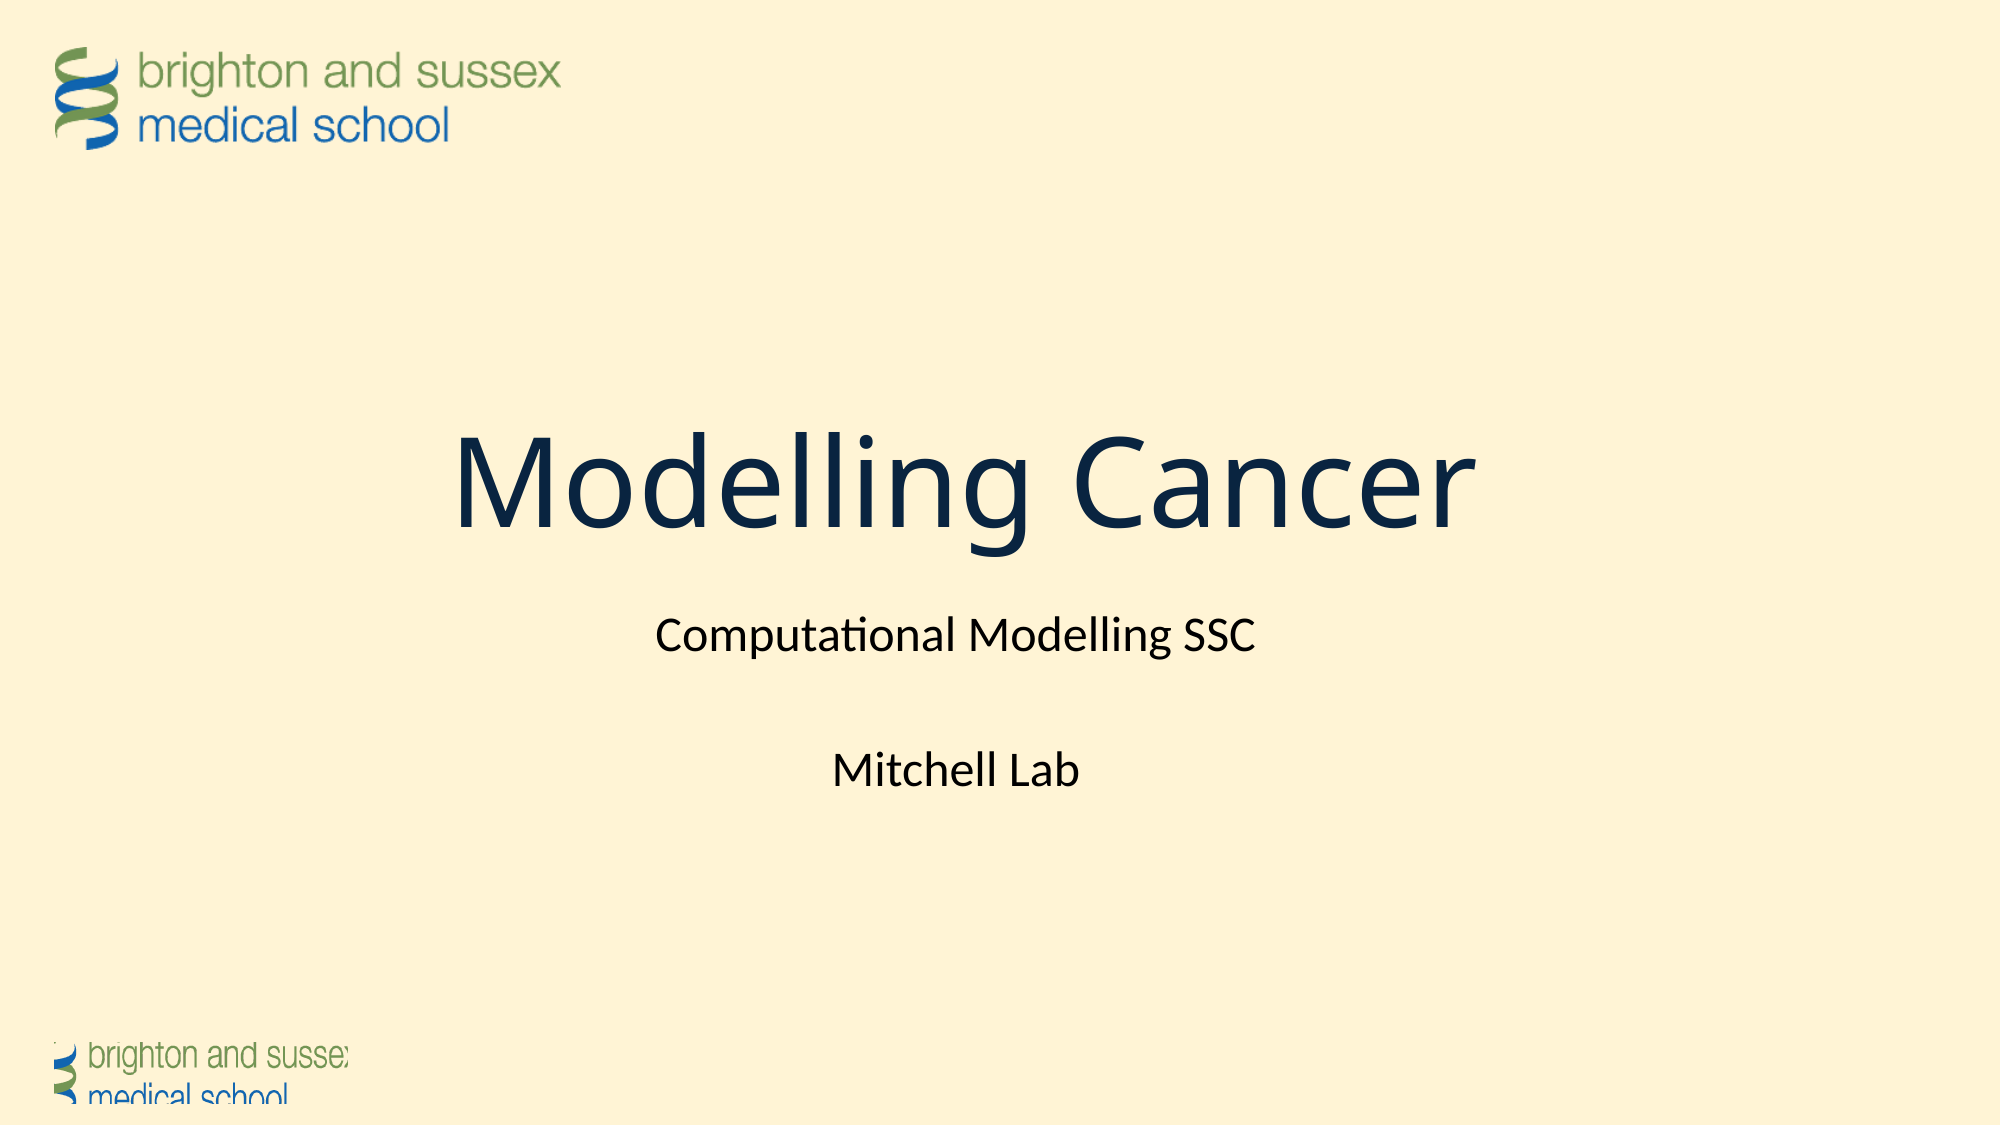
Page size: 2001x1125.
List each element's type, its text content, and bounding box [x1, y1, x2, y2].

picture [55, 47, 561, 150]
title Modelling Cancer [230, 170, 1731, 563]
subtitle Computational Modelling SSC Mitchell Lab [211, 601, 1712, 816]
picture [54, 1042, 348, 1104]
